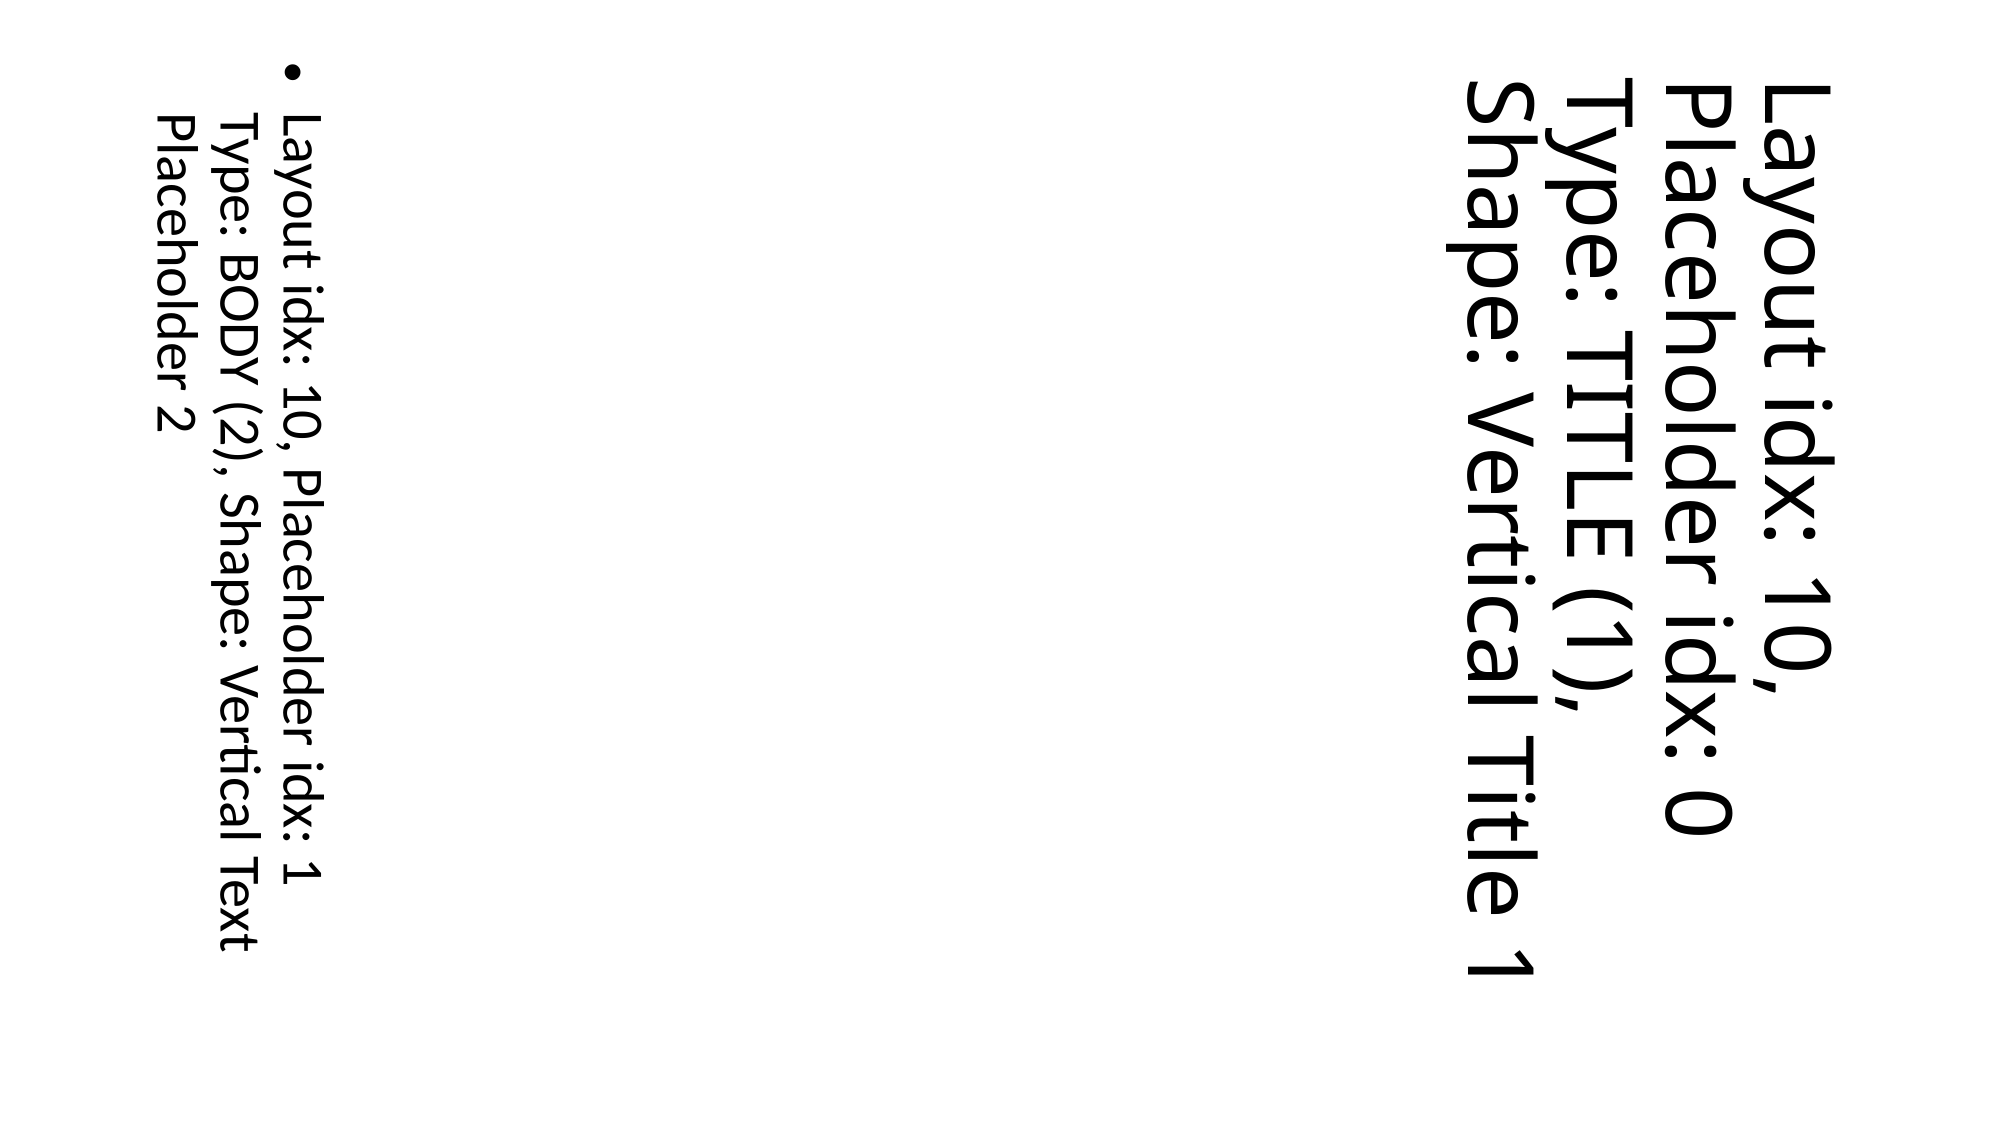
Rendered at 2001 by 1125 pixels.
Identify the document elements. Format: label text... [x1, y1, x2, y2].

list Layout idx: 10, Placeholder idx: 1 Type: BODY (2), Shape: Vertical Text Placeholder 2 [137, 59, 1407, 1014]
title Layout idx: 10, Placeholder idx: 0 Type: TITLE (1), Shape: Vertical Title 1 [1431, 59, 1863, 1014]
